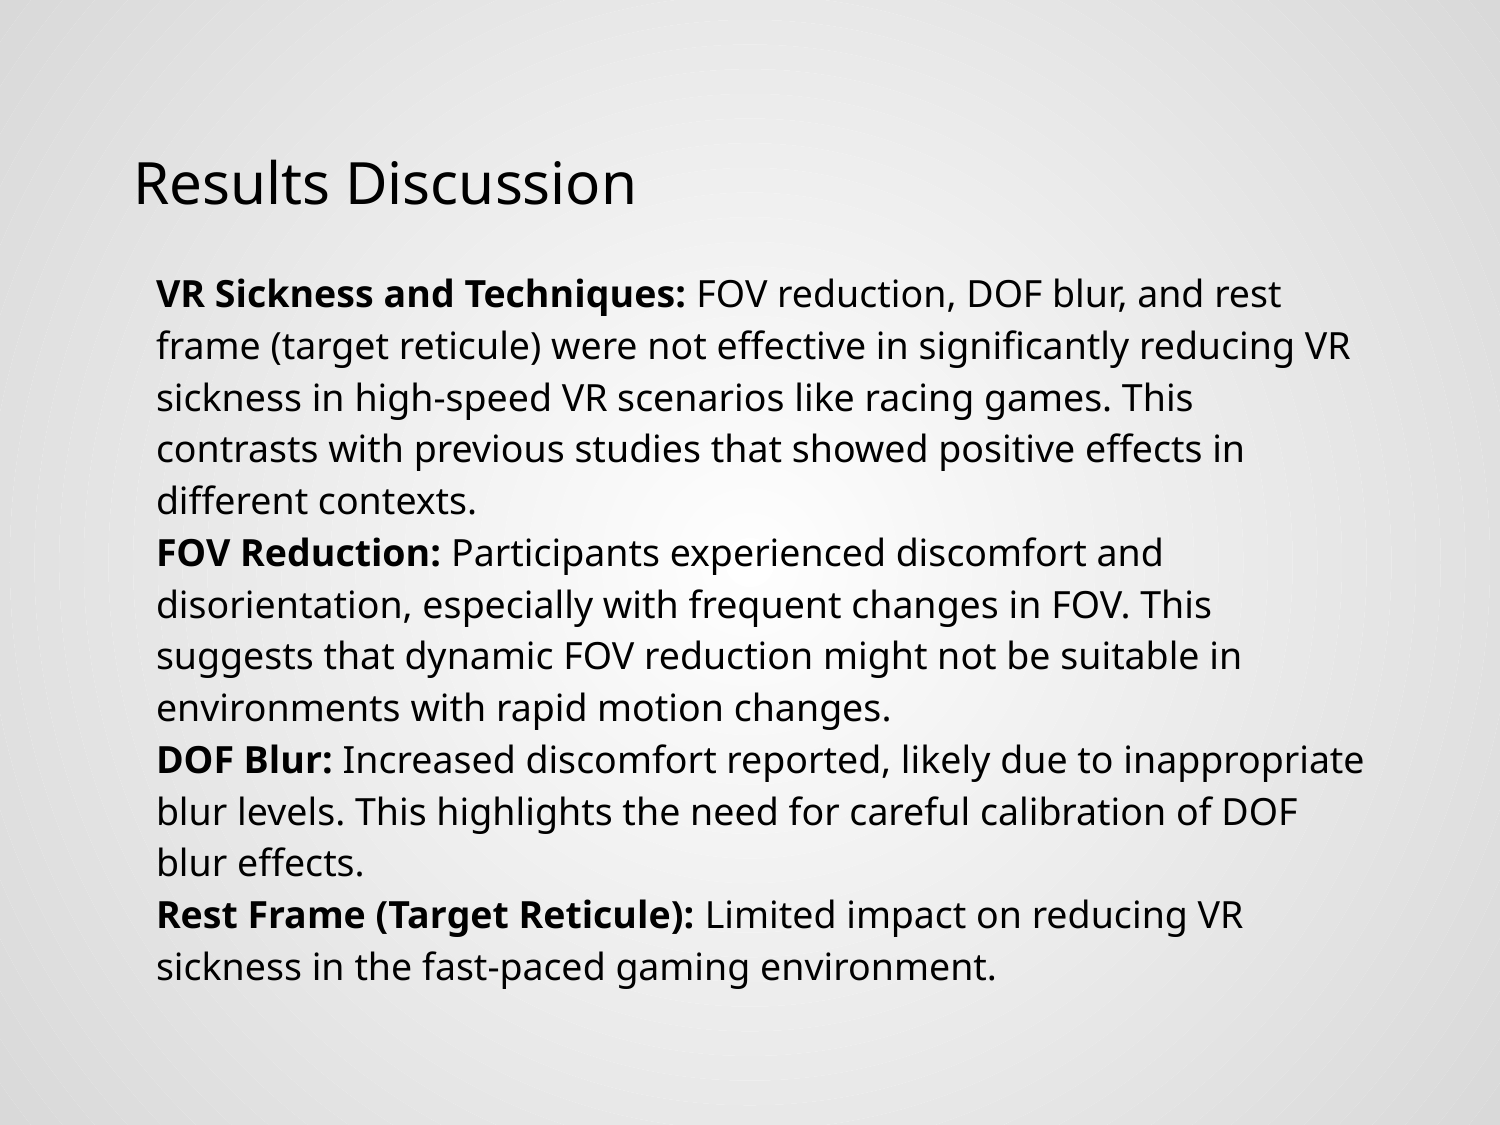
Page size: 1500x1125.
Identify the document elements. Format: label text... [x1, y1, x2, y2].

list VR Sickness and Techniques: FOV reduction, DOF blur, and rest frame (target reticule) were not effective in significantly reducing VR sickness in high-speed VR scenarios like racing games. This contrasts with previous studies that showed positive effects in different contexts. FOV Reduction: Participants experienced discomfort and disorientation, especially with frequent changes in FOV. This suggests that dynamic FOV reduction might not be suitable in environments with rapid motion changes. DOF Blur: Increased discomfort reported, likely due to inappropriate blur levels. This highlights the need for careful calibration of DOF blur effects. Rest Frame (Target Reticule): Limited impact on reducing VR sickness in the fast-paced gaming environment. [118, 252, 1382, 1000]
title Results Discussion [118, 118, 1382, 244]
